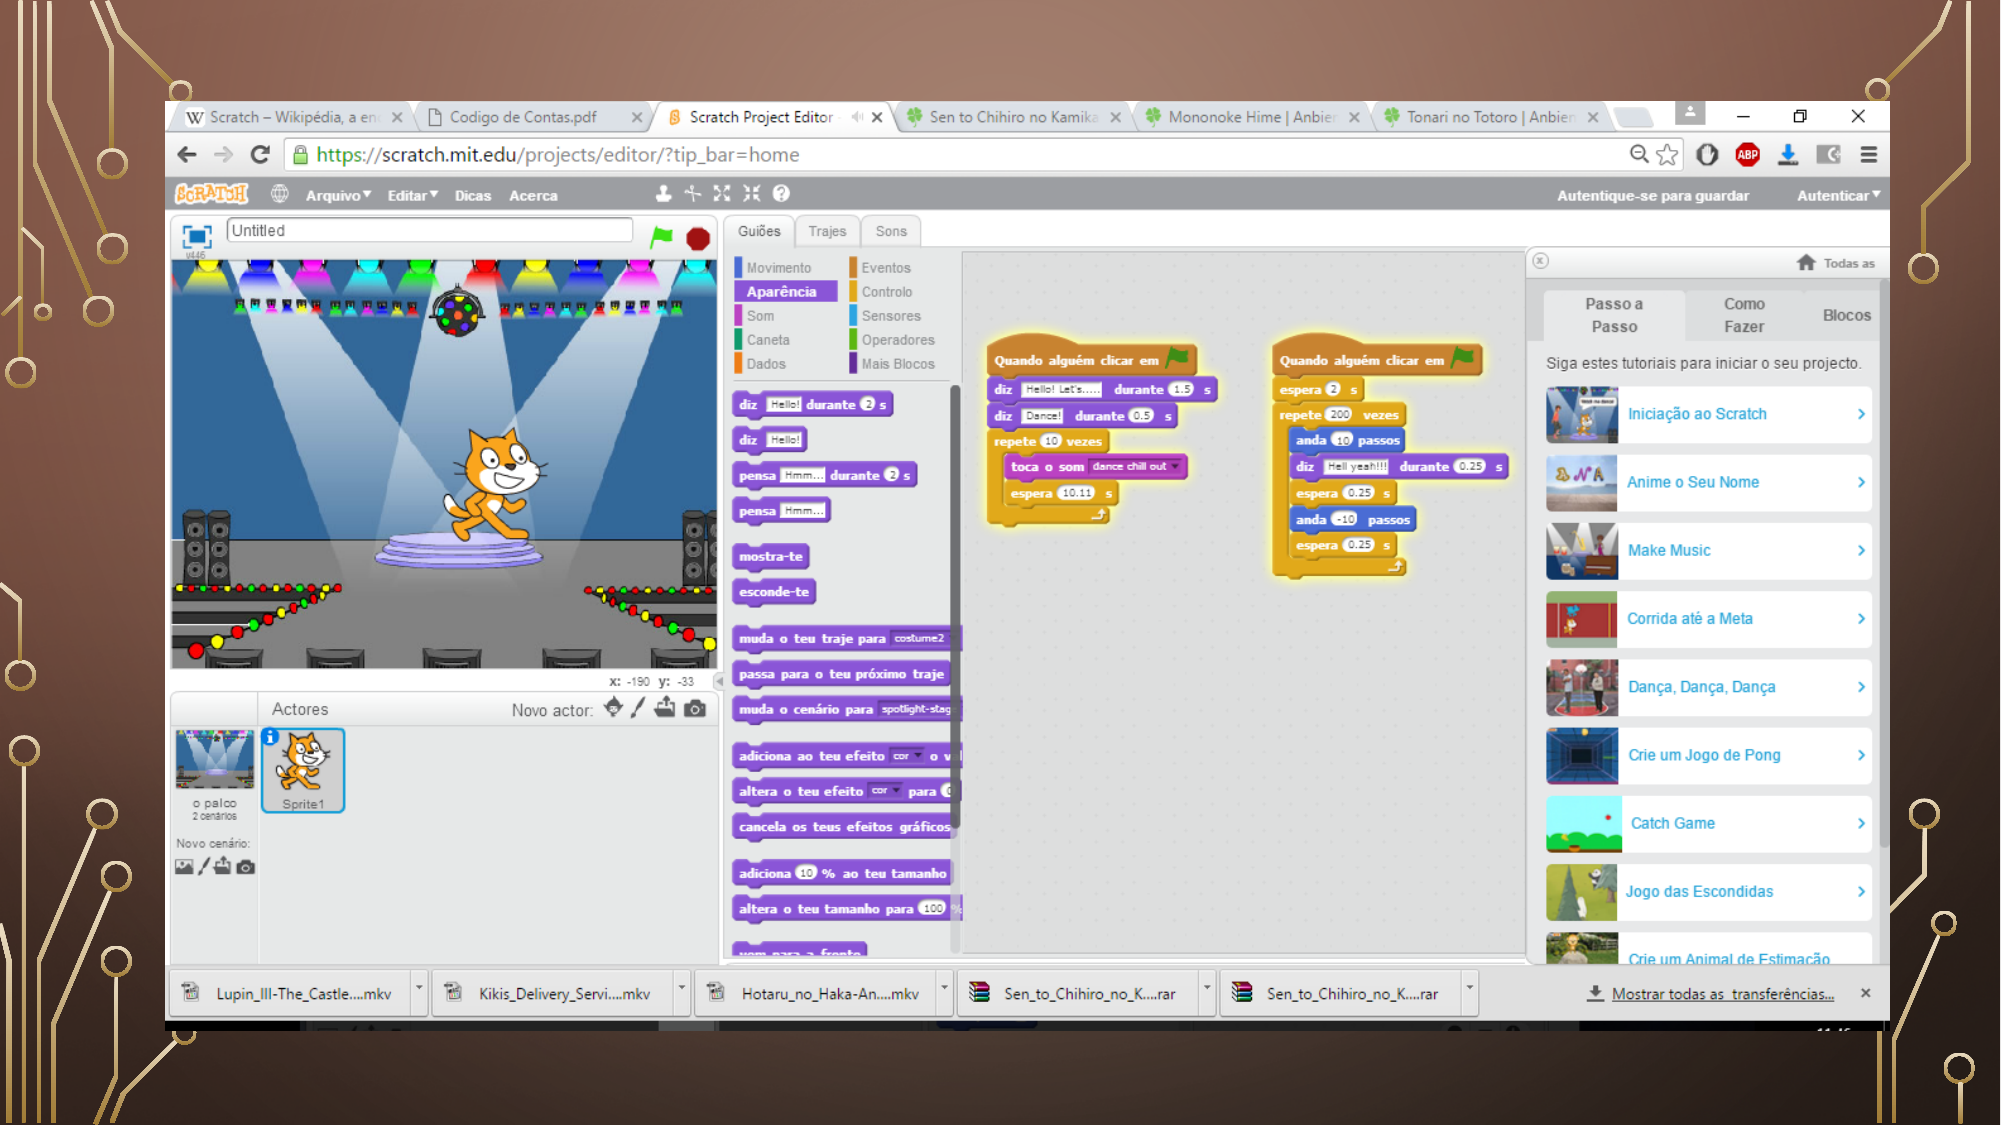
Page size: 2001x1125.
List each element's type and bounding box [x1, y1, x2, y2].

list [165, 101, 1890, 1031]
